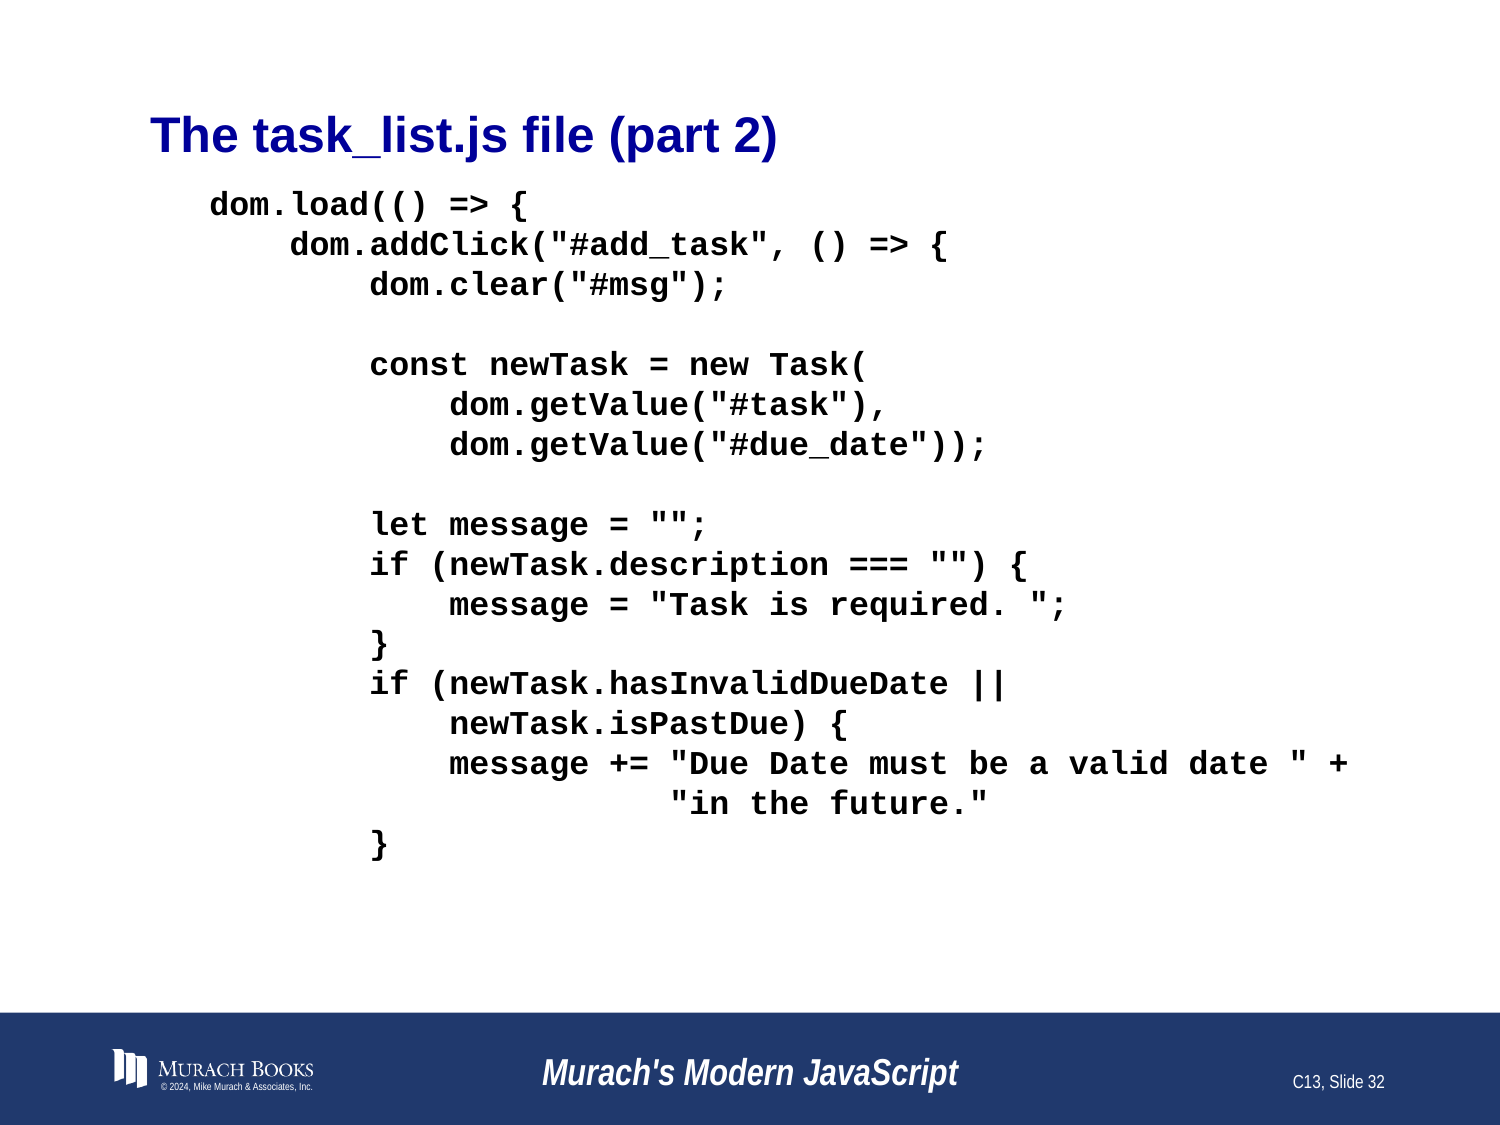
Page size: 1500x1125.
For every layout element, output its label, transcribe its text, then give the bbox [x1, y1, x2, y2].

slide_number C13, Slide 32 [1087, 1025, 1400, 1100]
footer © 2024, Mike Murach & Associates, Inc. [12, 1025, 450, 1100]
title The task_list.js file (part 2) [150, 102, 1350, 164]
slide_number Murach's Modern JavaScript [450, 1025, 1050, 1100]
list dom.load(() => { dom.addClick("#add_task", () => { dom.clear("#msg"); const newTask = new Task( dom.getValue("#task"), dom.getValue("#due_date")); let message = ""; if (newTask.description === "") { message = "Task is required. "; } if (newTask.hasInvalidDueDate || newTask.isPastDue) { message += "Due Date must be a valid date " + "in the future." } [137, 174, 1375, 975]
